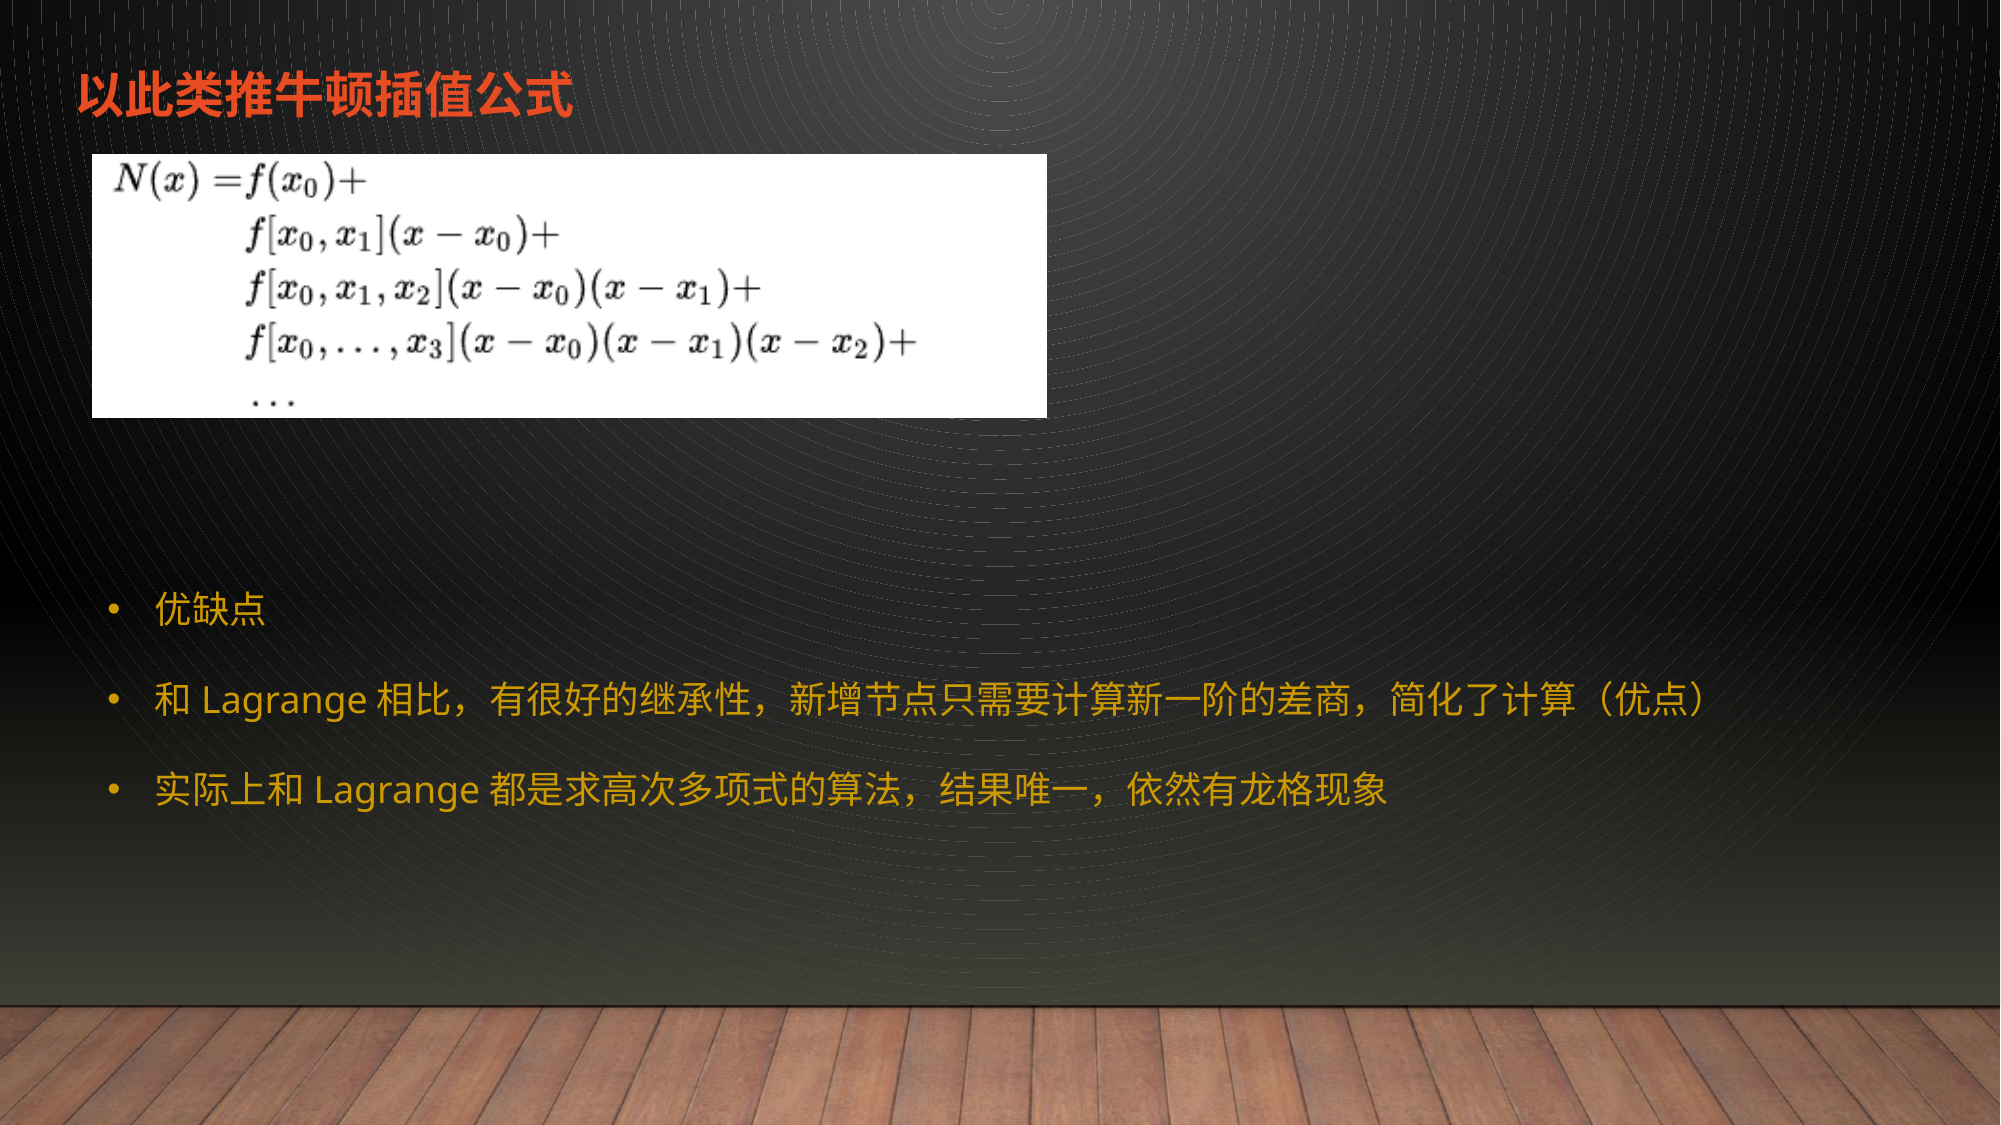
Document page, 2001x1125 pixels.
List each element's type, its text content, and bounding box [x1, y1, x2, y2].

text_box 以此类推牛顿插值公式 [60, 55, 1389, 131]
text_box 优缺点 和Lagrange相比，有很好的继承性，新增节点只需要计算新一阶的差商，简化了计算（优点） 实际上和Lagrange都是求高次多项式的算法，结果唯一，依然有龙格现象 [92, 533, 1970, 819]
picture [92, 154, 1047, 419]
picture [0, 1005, 2000, 1125]
